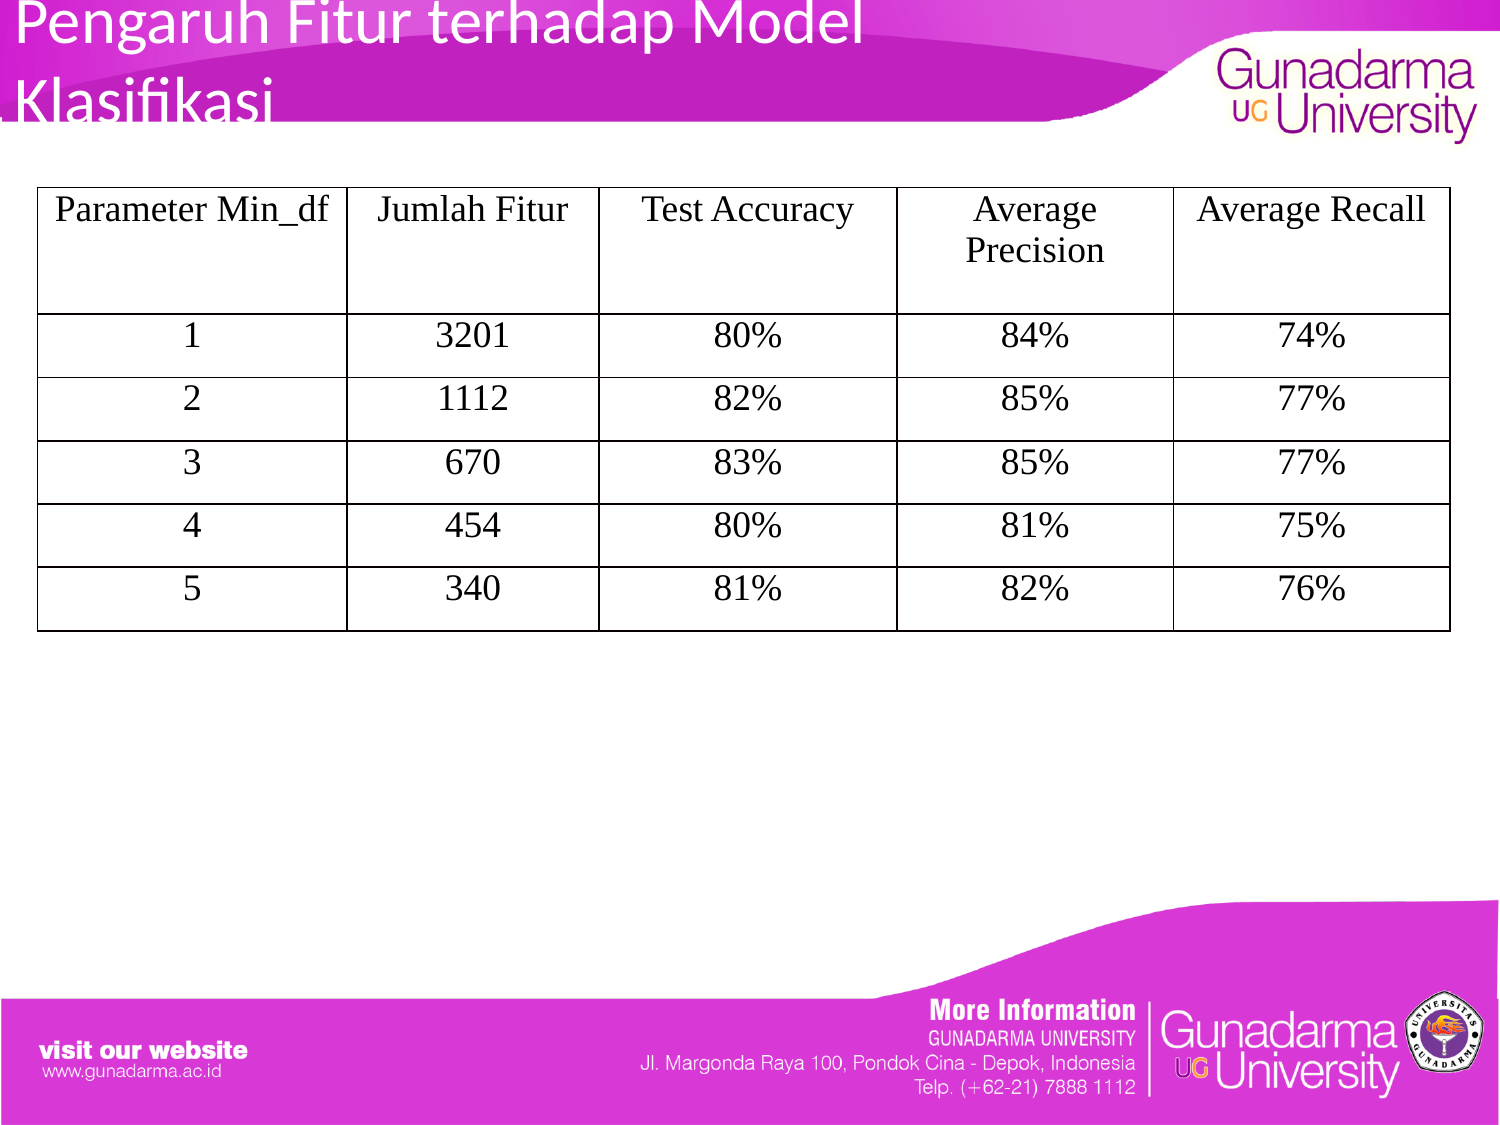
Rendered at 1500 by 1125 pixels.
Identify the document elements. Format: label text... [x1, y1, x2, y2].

table_cell 1 [38, 315, 346, 377]
title Pengaruh Fitur terhadap Model Klasifikasi [0, 0, 1113, 138]
table_cell 4 [38, 505, 346, 566]
table_header Average Precision [898, 188, 1173, 313]
table_cell 3 [38, 442, 346, 503]
table_cell 340 [348, 568, 598, 630]
table_header Average Recall [1174, 188, 1449, 313]
table_cell 1112 [348, 378, 598, 440]
table_cell 80% [600, 505, 896, 566]
table_header Parameter Min_df [38, 188, 346, 313]
table_cell 75% [1174, 505, 1449, 566]
table_cell 85% [898, 442, 1173, 503]
table_cell 74% [1174, 315, 1449, 377]
table_header Jumlah Fitur [348, 188, 598, 313]
table_cell 81% [600, 568, 896, 630]
table_cell 84% [898, 315, 1173, 377]
table_cell 454 [348, 505, 598, 566]
table_cell 76% [1174, 568, 1449, 630]
table_cell 77% [1174, 442, 1449, 503]
table_cell 670 [348, 442, 598, 503]
table_cell 81% [898, 505, 1173, 566]
table_header Test Accuracy [600, 188, 896, 313]
table_cell 82% [898, 568, 1173, 630]
table_cell 83% [600, 442, 896, 503]
table_cell 3201 [348, 315, 598, 377]
table_cell 80% [600, 315, 896, 377]
picture [0, 0, 1500, 213]
table_cell 5 [38, 568, 346, 630]
table_cell 77% [1174, 378, 1449, 440]
picture [0, 899, 1500, 1125]
table_cell 85% [898, 378, 1173, 440]
table_cell 82% [600, 378, 896, 440]
table_cell 2 [38, 378, 346, 440]
